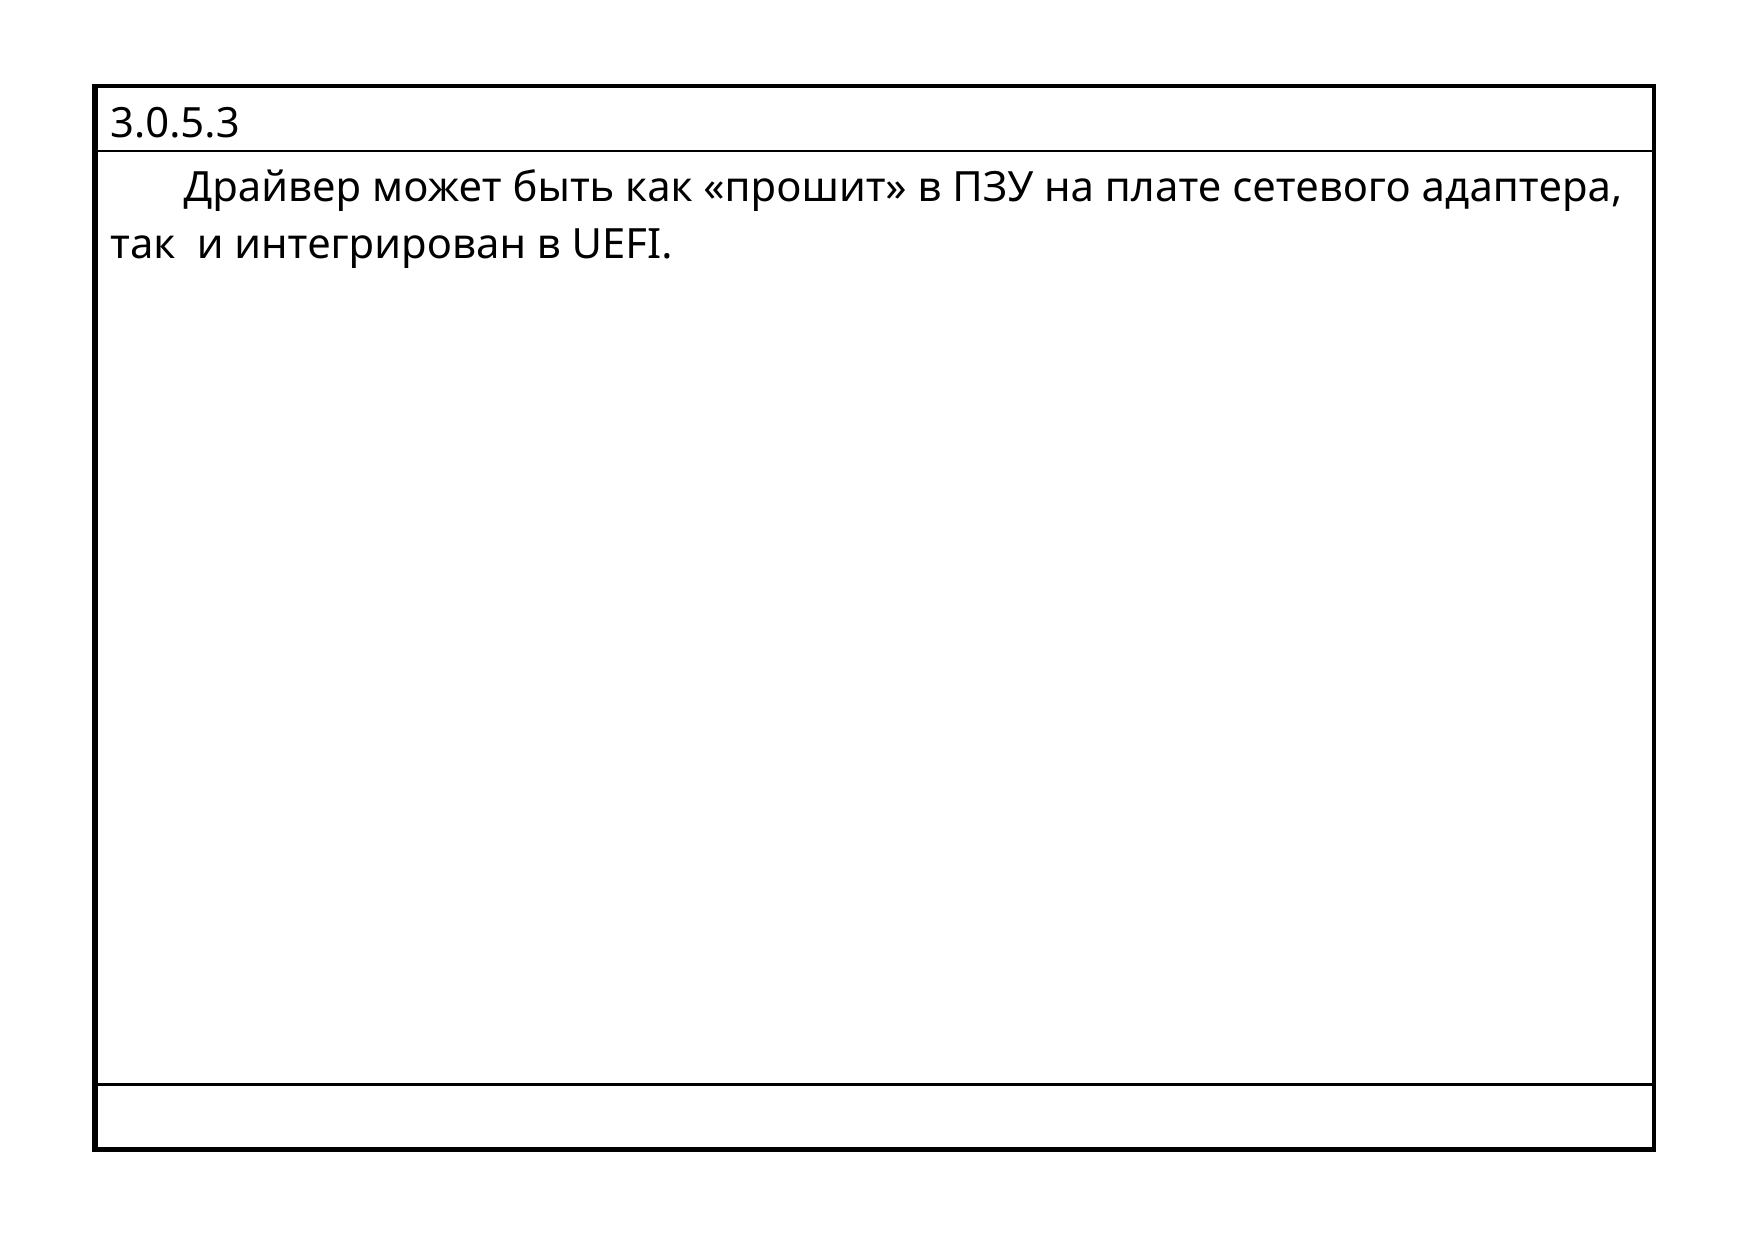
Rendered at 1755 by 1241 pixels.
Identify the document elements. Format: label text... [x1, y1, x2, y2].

table_header 3.0.5.3 [98, 88, 1652, 150]
table_cell Драйвер может быть как «прошит» в ПЗУ на плате сетевого адаптера, так и интегрирован в UEFI. [98, 152, 1652, 1083]
table_cell [98, 1086, 1652, 1147]
